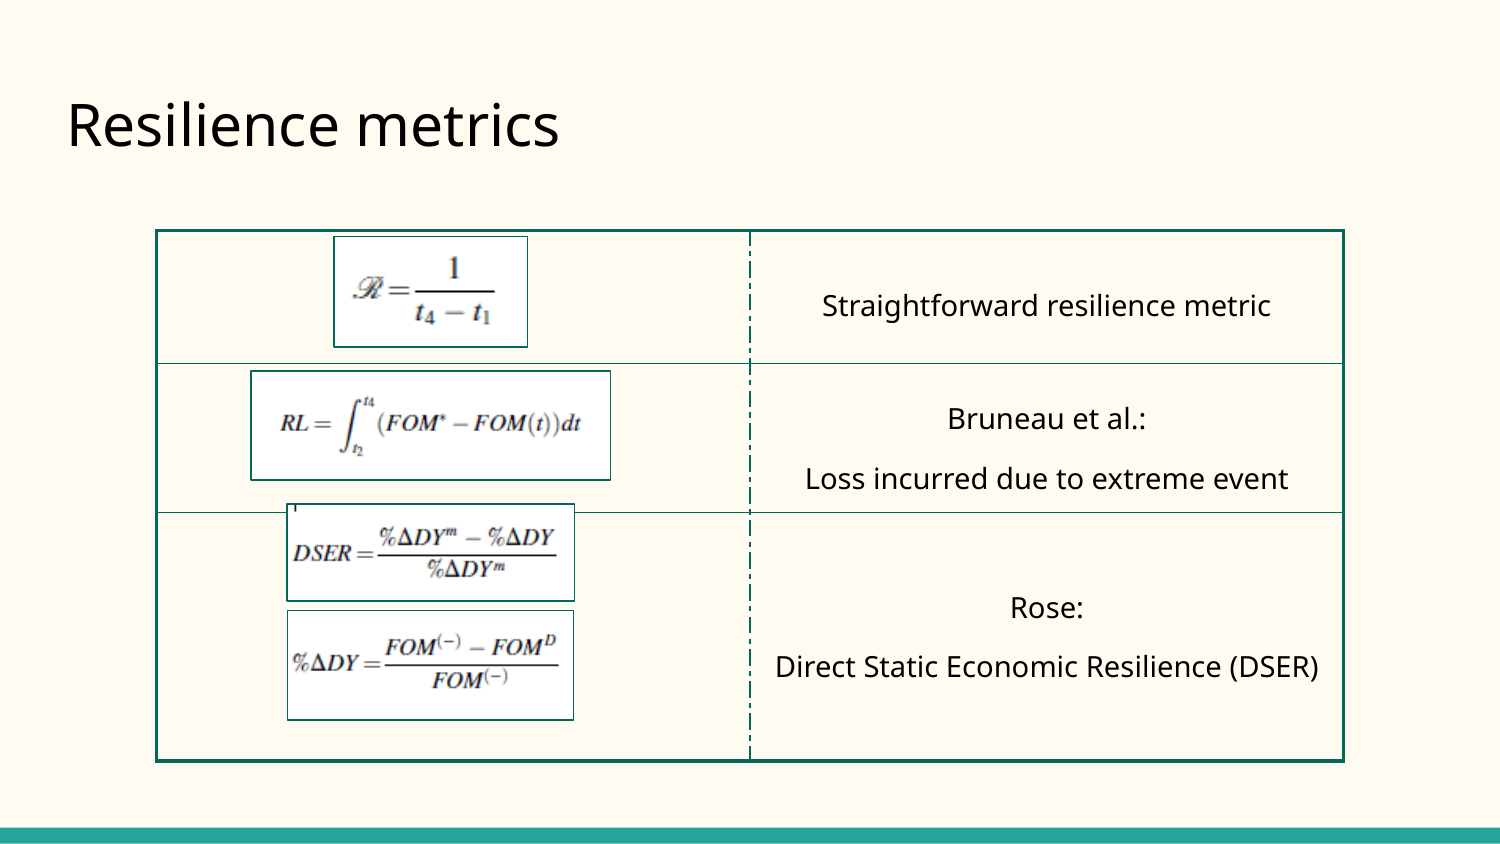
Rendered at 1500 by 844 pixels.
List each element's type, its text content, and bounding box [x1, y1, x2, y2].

picture [288, 611, 574, 720]
table_cell Rose: Direct Static Economic Resilience (DSER) [750, 513, 1342, 759]
table_cell Bruneau et al.: Loss incurred due to extreme event [750, 364, 1342, 512]
table_header [158, 232, 750, 363]
title Resilience metrics [51, 72, 1449, 174]
table_cell [158, 364, 750, 512]
picture [251, 371, 610, 480]
table_cell [158, 513, 750, 759]
table_header Straightforward resilience metric [750, 232, 1342, 363]
picture [334, 237, 527, 347]
picture [287, 504, 574, 601]
